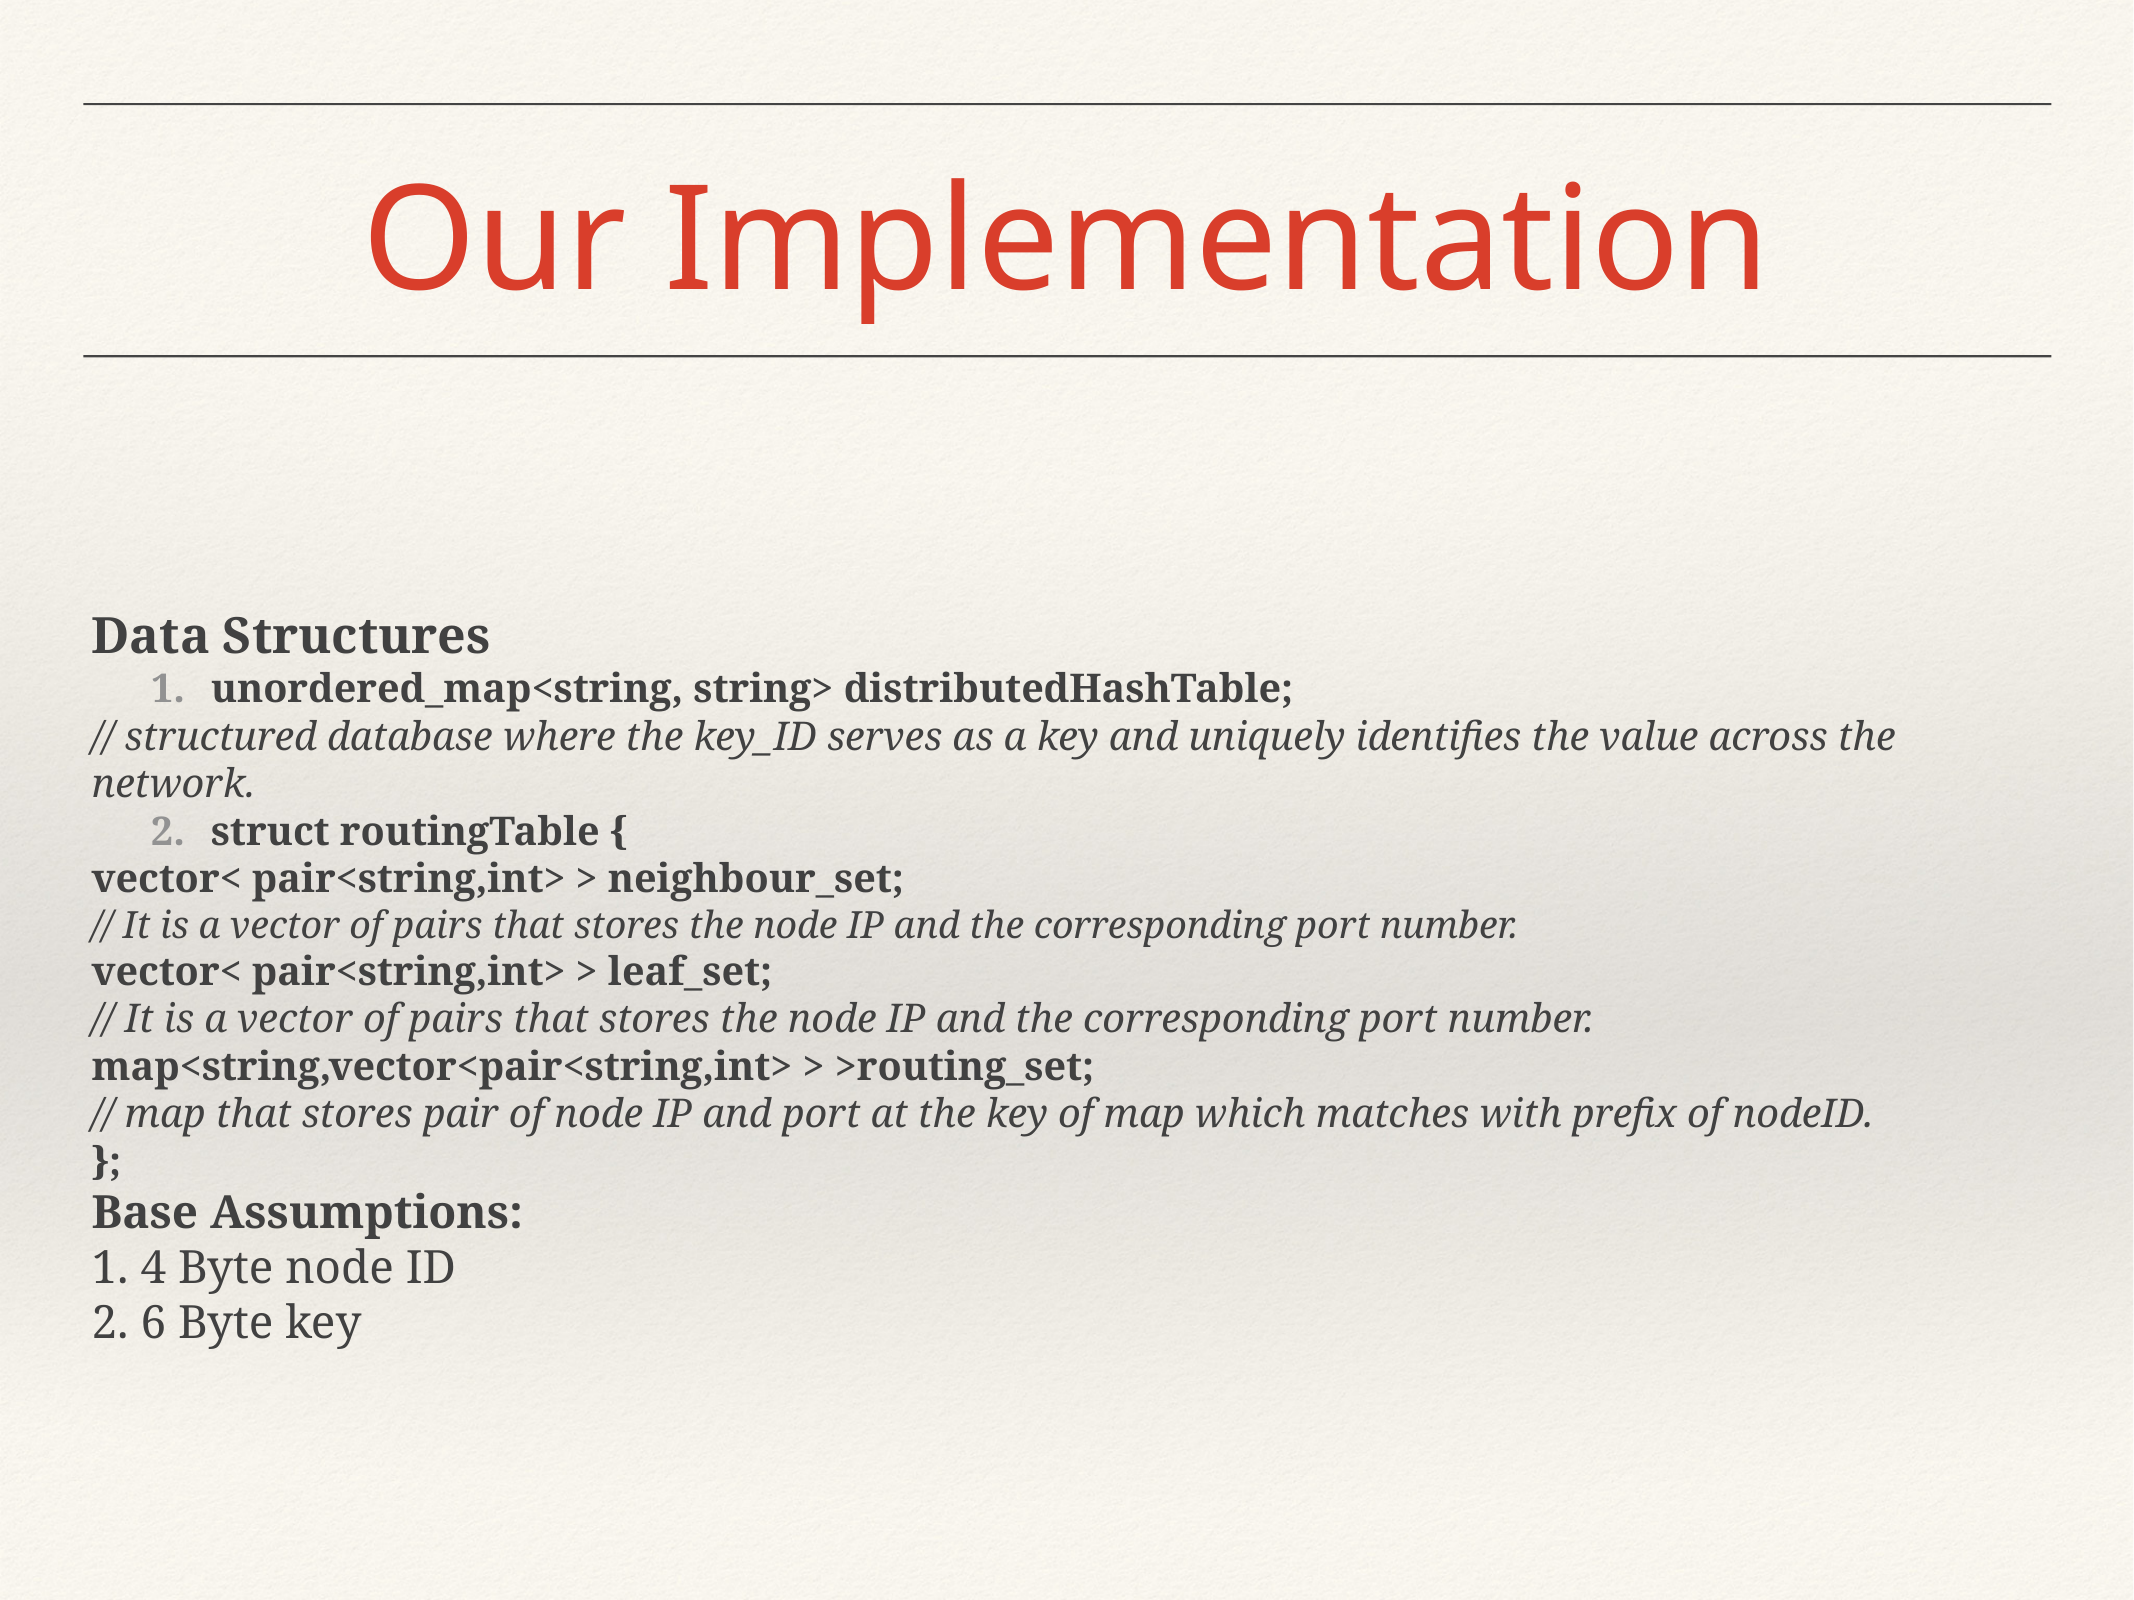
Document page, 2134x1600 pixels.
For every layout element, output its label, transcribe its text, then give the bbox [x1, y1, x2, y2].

text_box Data Structures unordered_map<string, string> distributedHashTable; // structured database where the key_ID serves as a key and uniquely identifies the value across the network. struct routingTable { vector< pair<string,int> > neighbour_set; // It is a vector of pairs that stores the node IP and the corresponding port number. vector< pair<string,int> > leaf_set; // It is a vector of pairs that stores the node IP and the corresponding port number. map<string,vector<pair<string,int> > >routing_set; // map that stores pair of node IP and port at the key of map which matches with prefix of nodeID. }; Base Assumptions: 1. 4 Byte node ID 2. 6 Byte key [83, 357, 2050, 1595]
picture [0, 0, 2134, 1600]
text_box Our Implementation [83, 131, 2050, 332]
